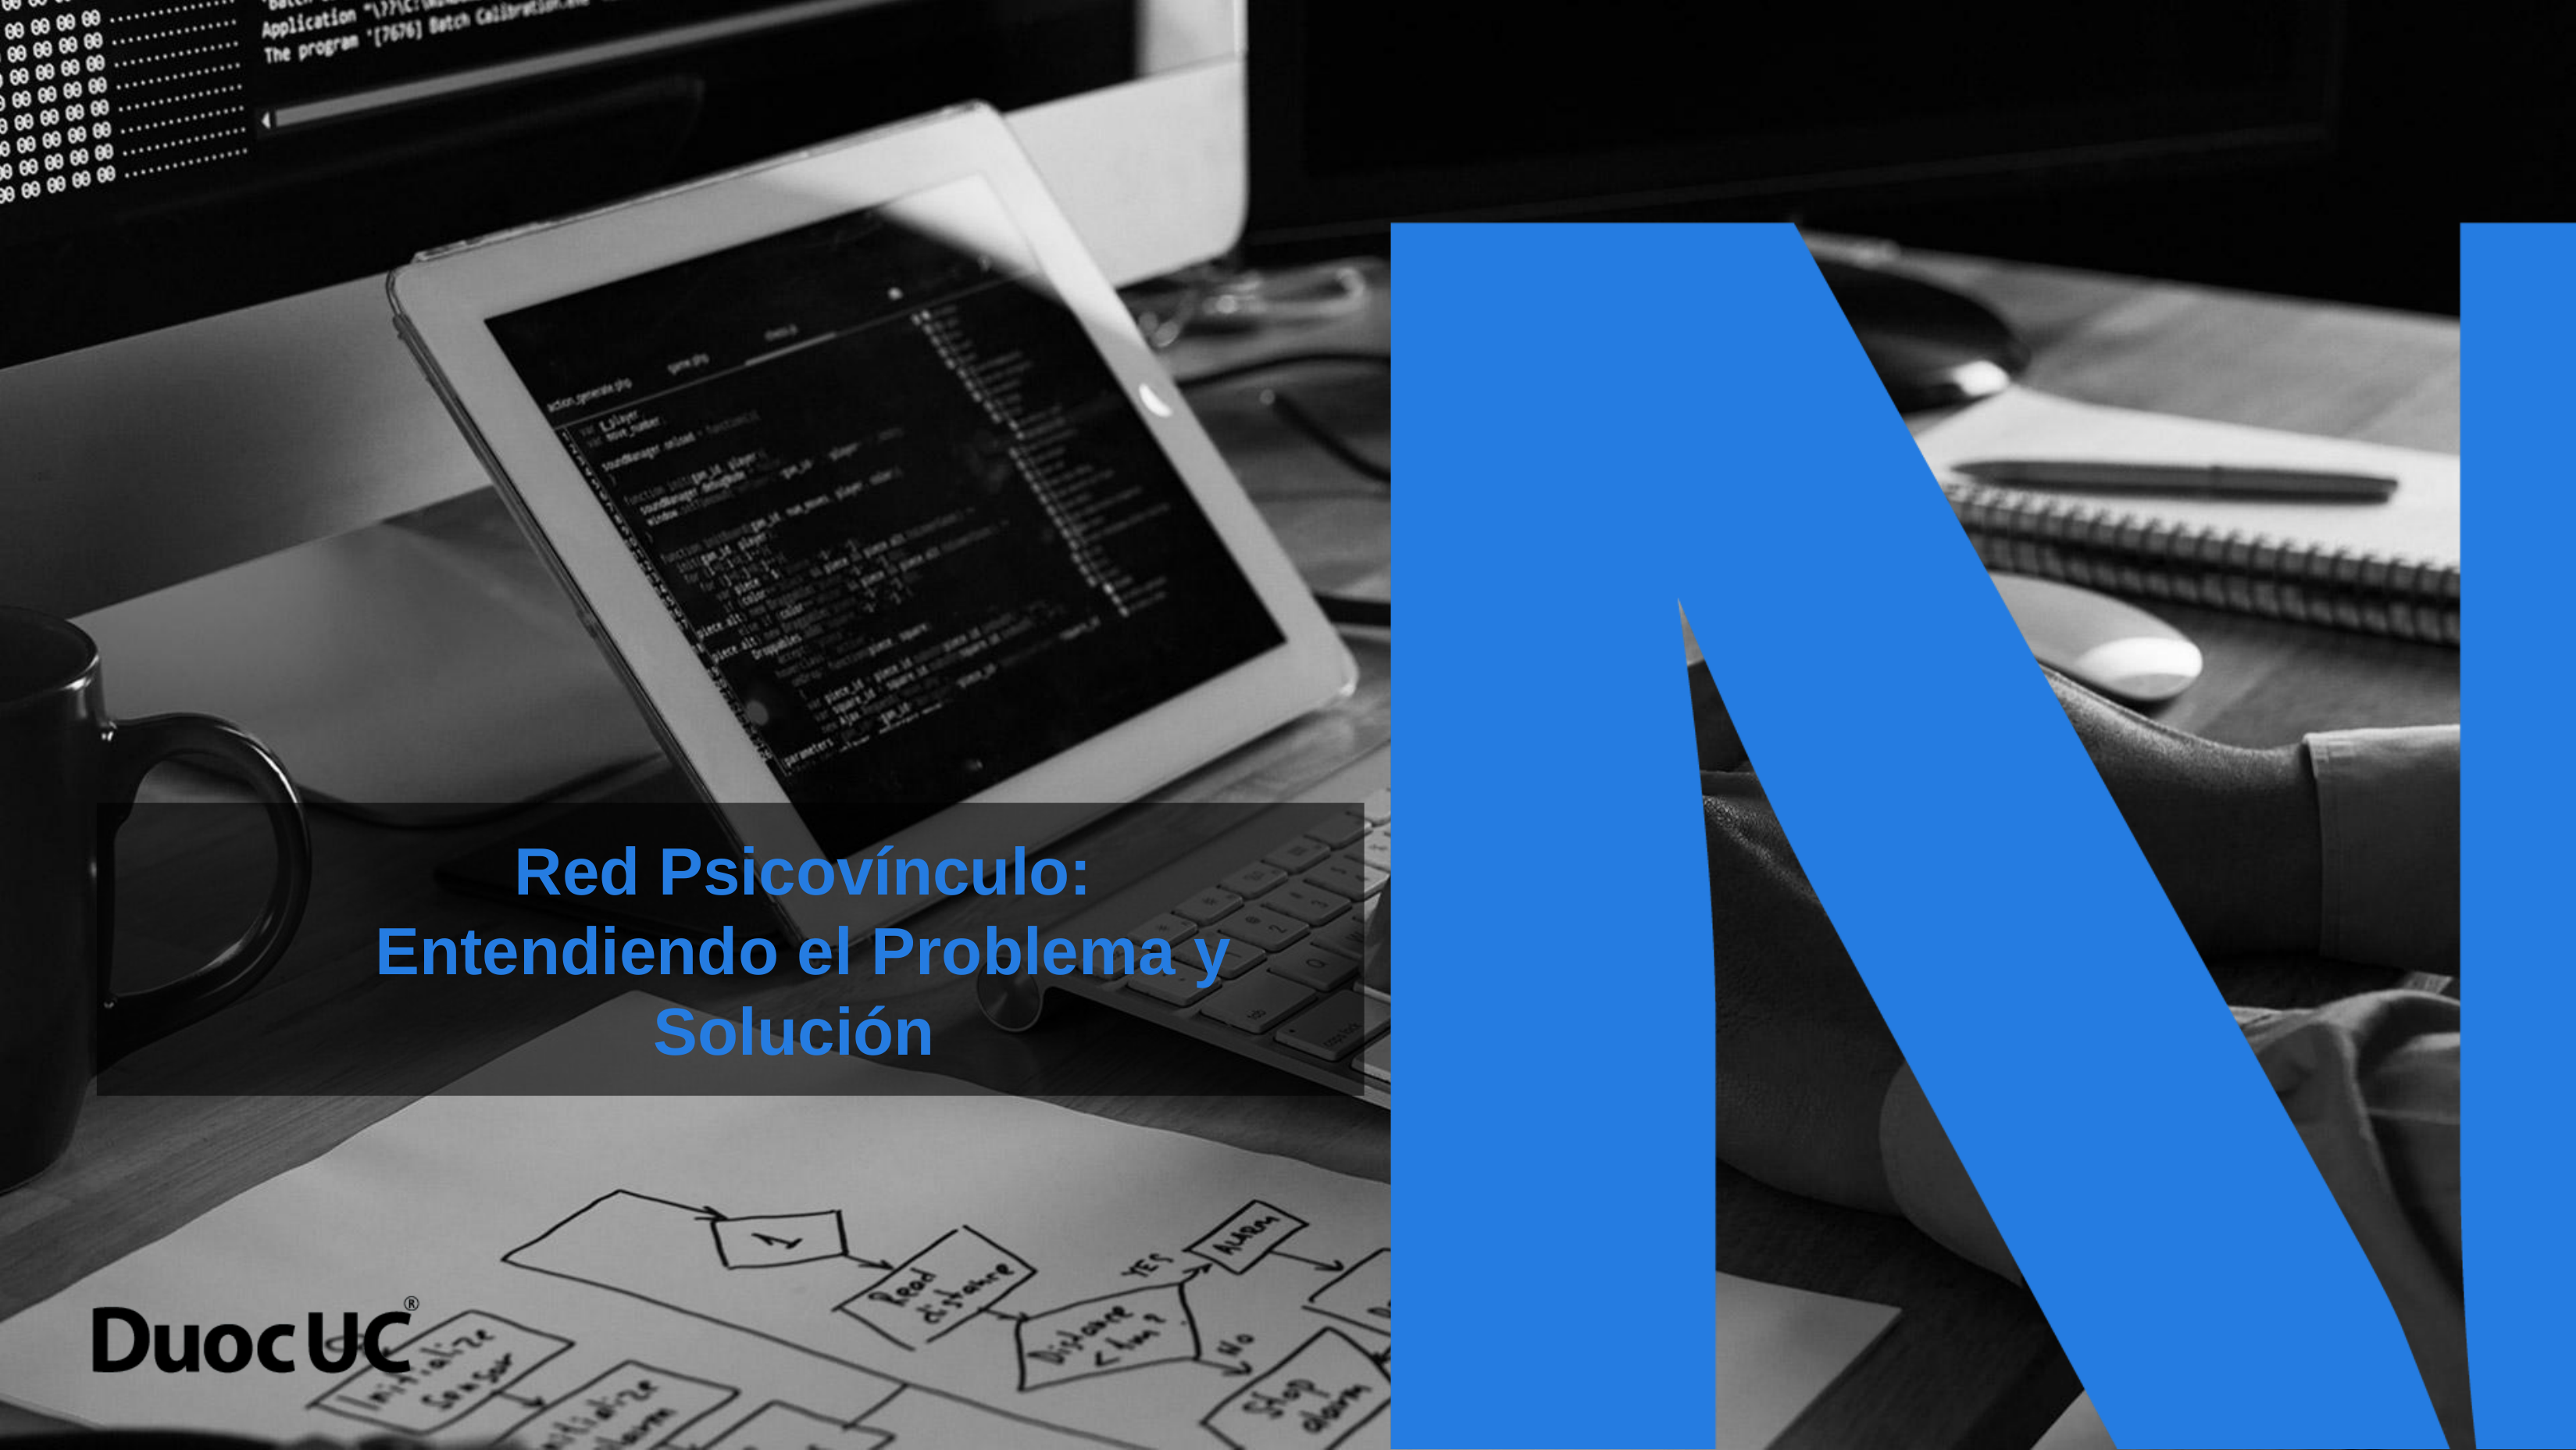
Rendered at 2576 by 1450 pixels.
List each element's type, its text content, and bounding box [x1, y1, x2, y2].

picture [0, 0, 2576, 1450]
text_box Red Psicovínculo: Entendiendo el Problema y Solución [323, 827, 1285, 1069]
text_box [1176, 806, 1337, 812]
